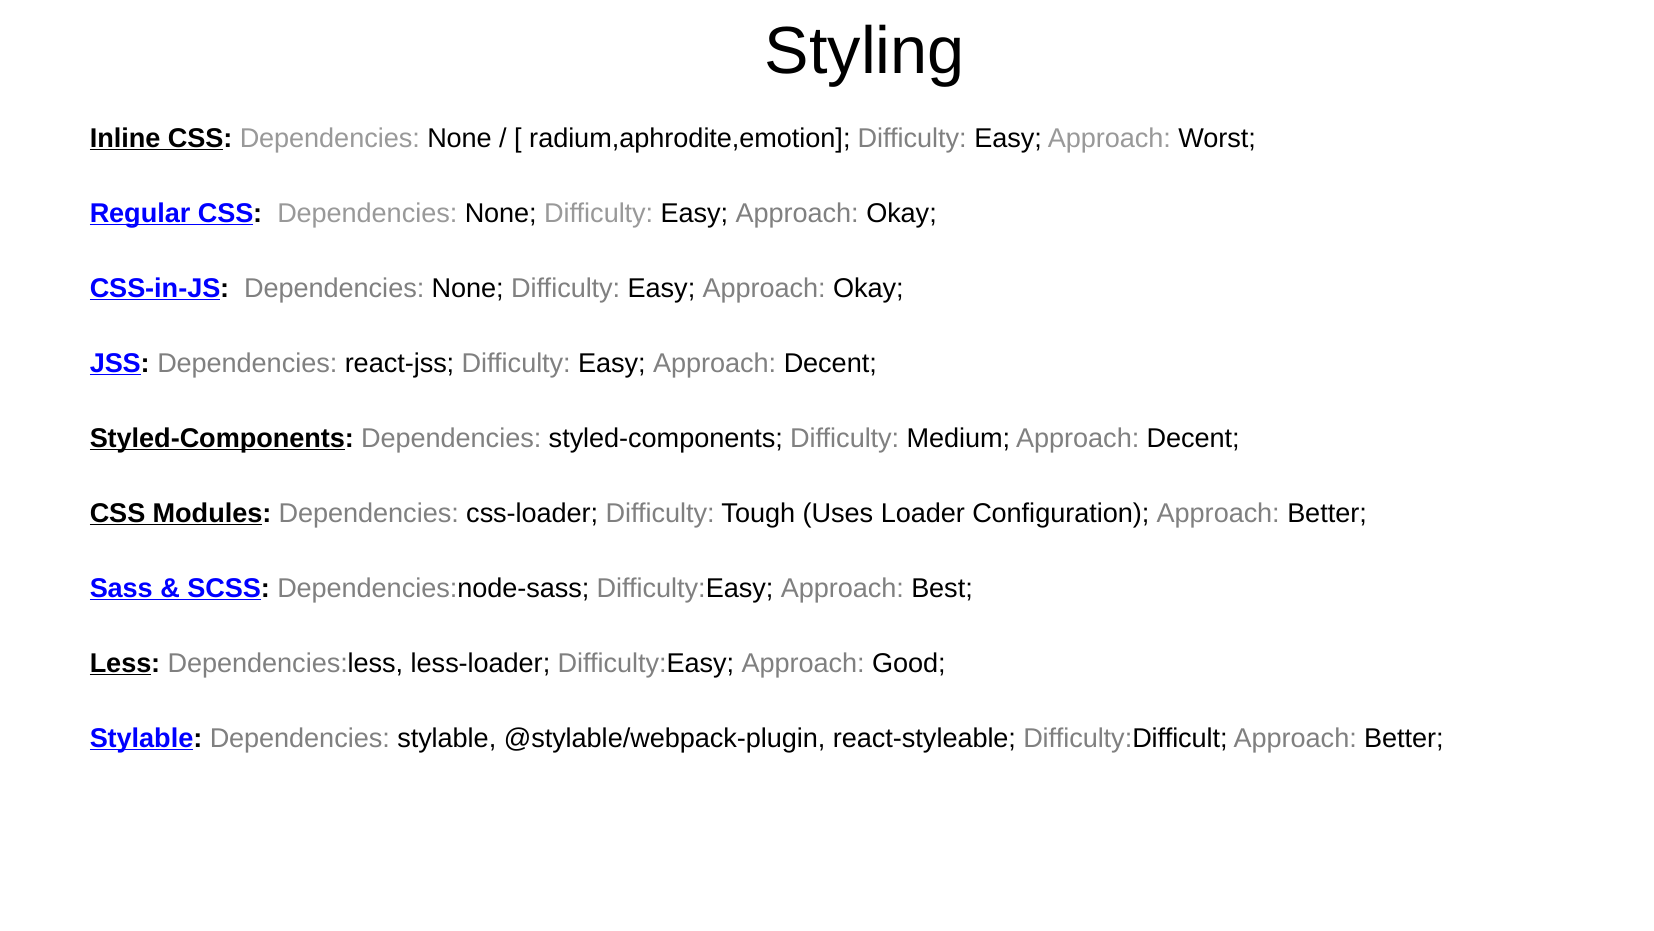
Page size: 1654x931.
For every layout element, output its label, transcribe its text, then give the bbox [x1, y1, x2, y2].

text_box Inline CSS: Dependencies: None / [ radium,aphrodite,emotion]; Difficulty: Easy; Approach: Worst; [75, 112, 1613, 158]
text_box Less: Dependencies:less, less-loader; Difficulty:Easy; Approach: Good; [74, 637, 1500, 683]
text_box Stylable: Dependencies: stylable, @stylable/webpack-plugin, react-styleable; Difficulty:Difficult; Approach: Better; [75, 712, 1463, 758]
text_box CSS-in-JS: Dependencies: None; Difficulty: Easy; Approach: Okay; [74, 262, 1275, 320]
text_box CSS Modules: Dependencies: css-loader; Difficulty: Tough (Uses Loader Configuration); Approach: Better; [74, 487, 1575, 533]
text_box Styled-Components: Dependencies: styled-components; Difficulty: Medium; Approach: Decent; [75, 412, 1388, 458]
text_box JSS: Dependencies: react-jss; Difficulty: Easy; Approach: Decent; [74, 337, 1275, 395]
text_box Sass & SCSS: Dependencies:node-sass; Difficulty:Easy; Approach: Best; [75, 562, 1538, 608]
text_box Regular CSS: Dependencies: None; Difficulty: Easy; Approach: Okay; [74, 187, 1275, 245]
text_box Styling [750, 0, 1013, 90]
